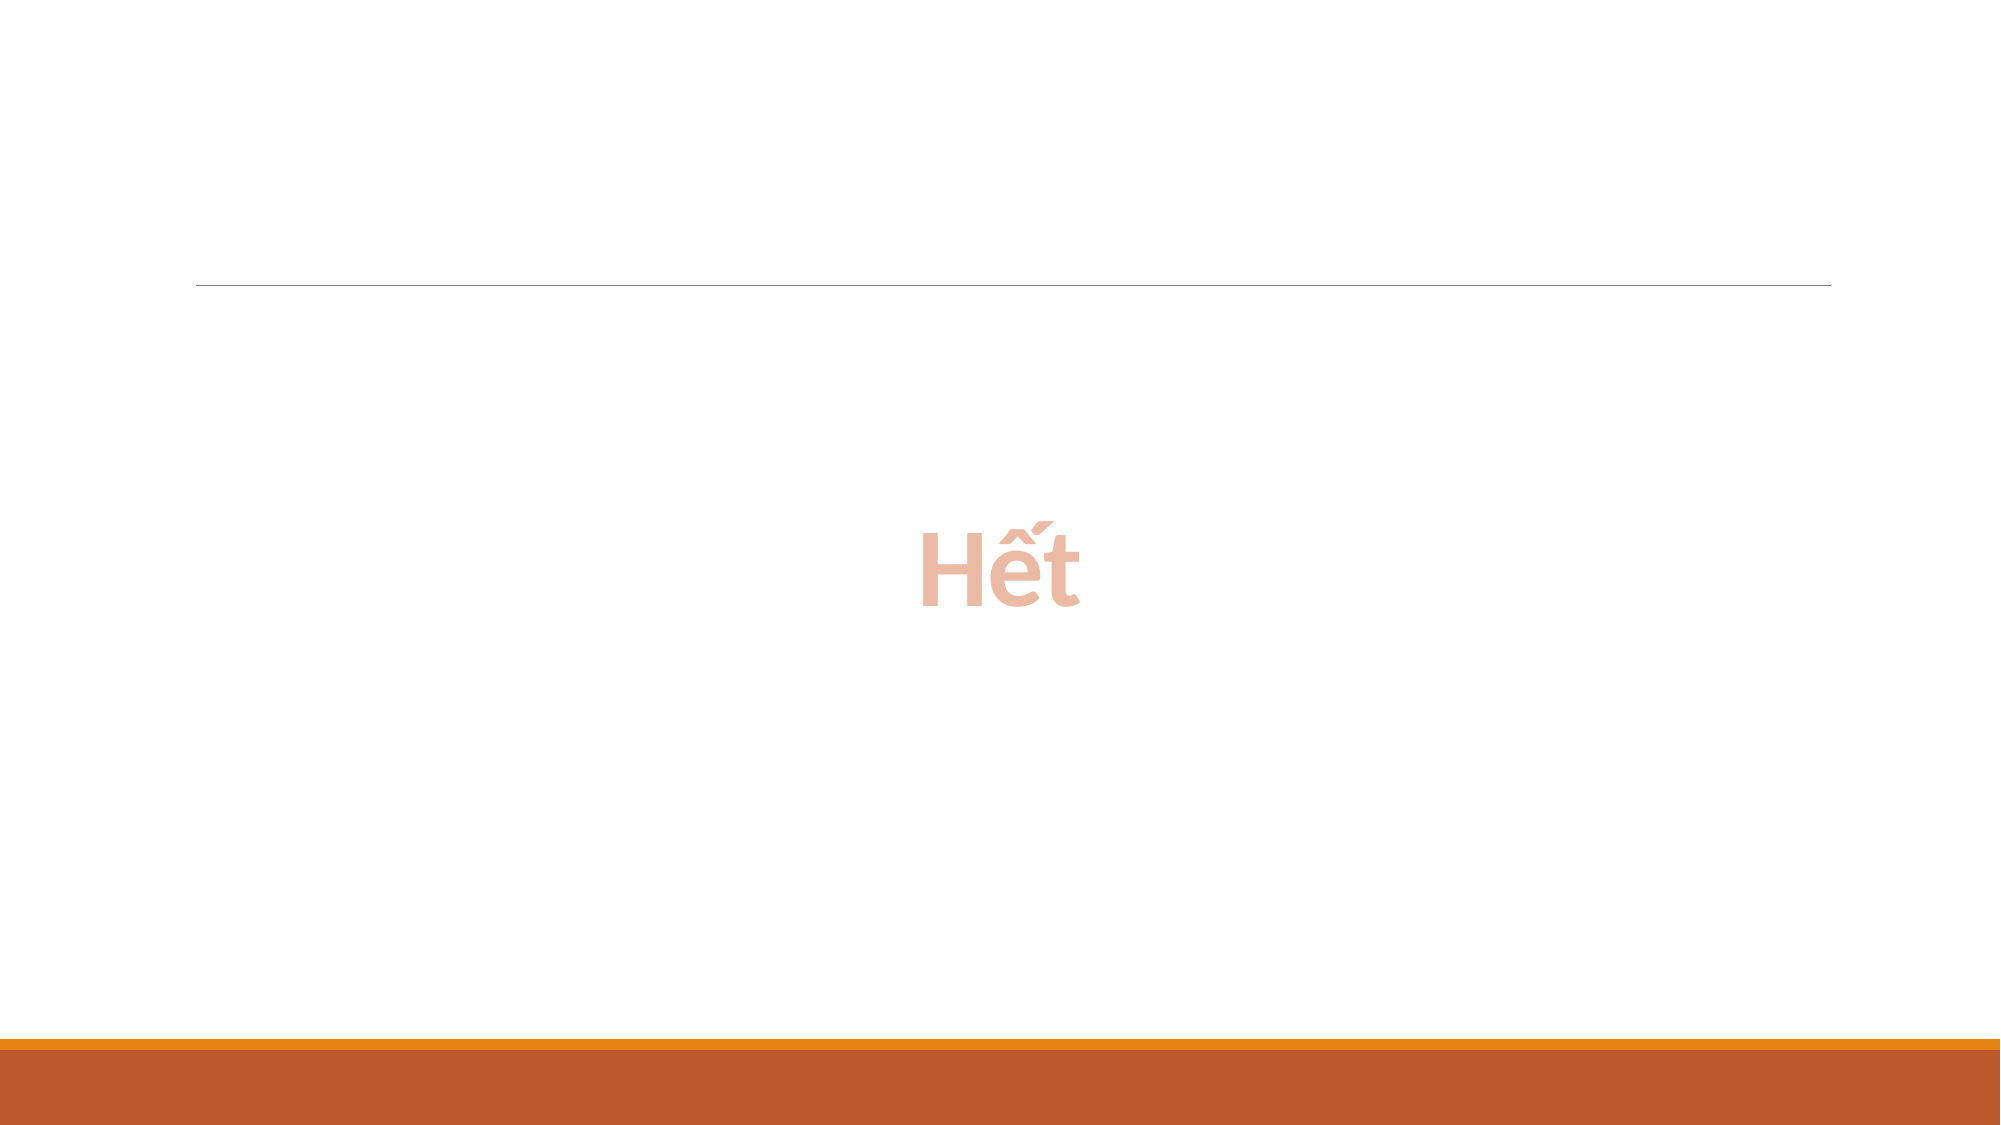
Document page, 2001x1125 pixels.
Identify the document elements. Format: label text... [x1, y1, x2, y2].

text_box Hết [902, 486, 1098, 637]
